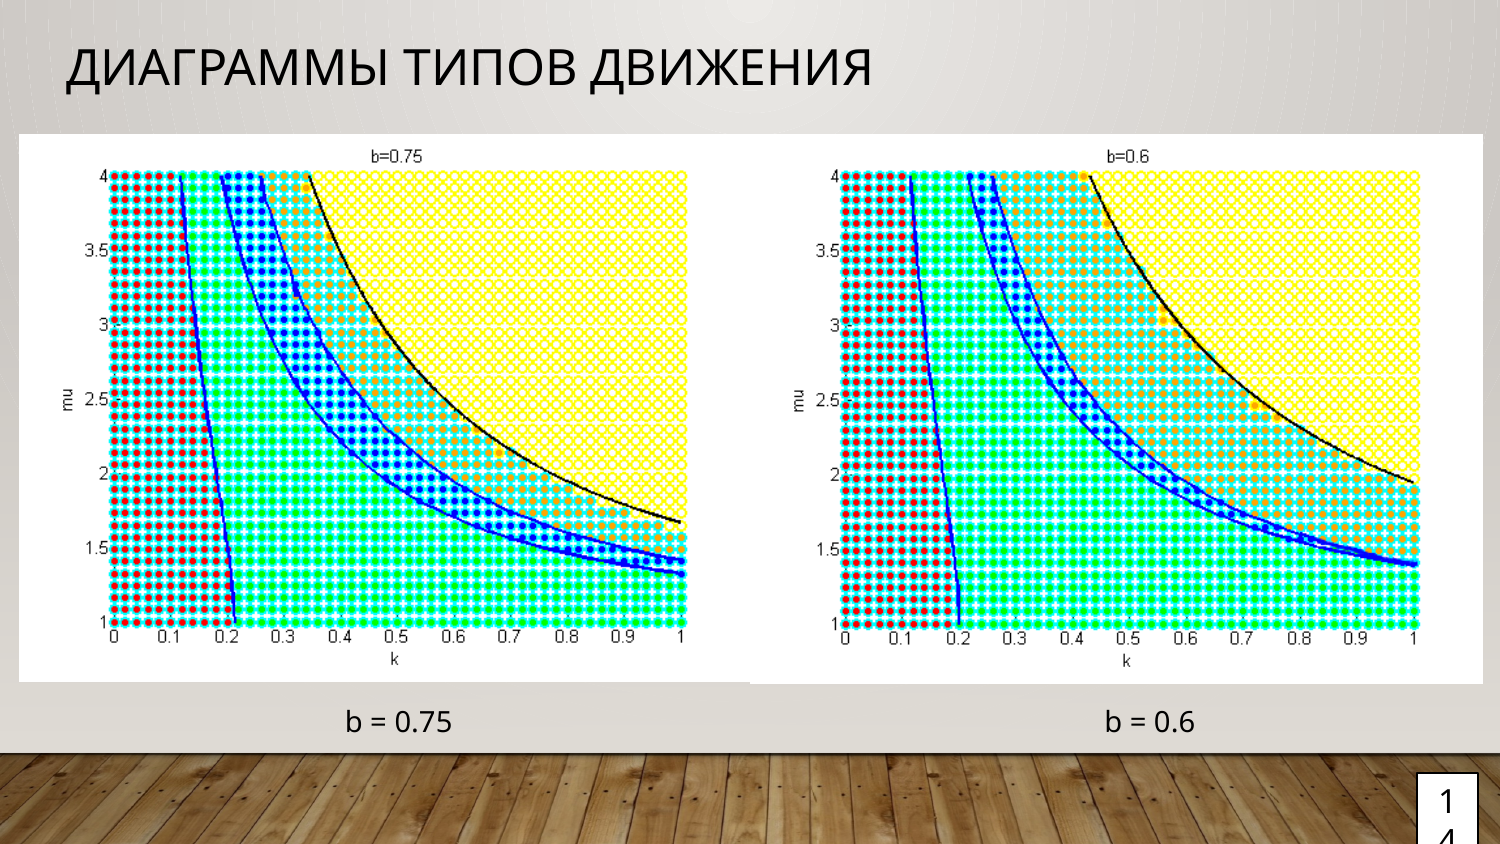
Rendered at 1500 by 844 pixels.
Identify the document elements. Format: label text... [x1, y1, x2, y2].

title Диаграммы типов движения [51, 27, 1449, 122]
text_box 14 [1416, 772, 1479, 844]
text_box b = 0.6 [907, 684, 1393, 763]
picture [18, 134, 1484, 684]
text_box b = 0.75 [189, 682, 608, 763]
picture [0, 753, 1500, 844]
